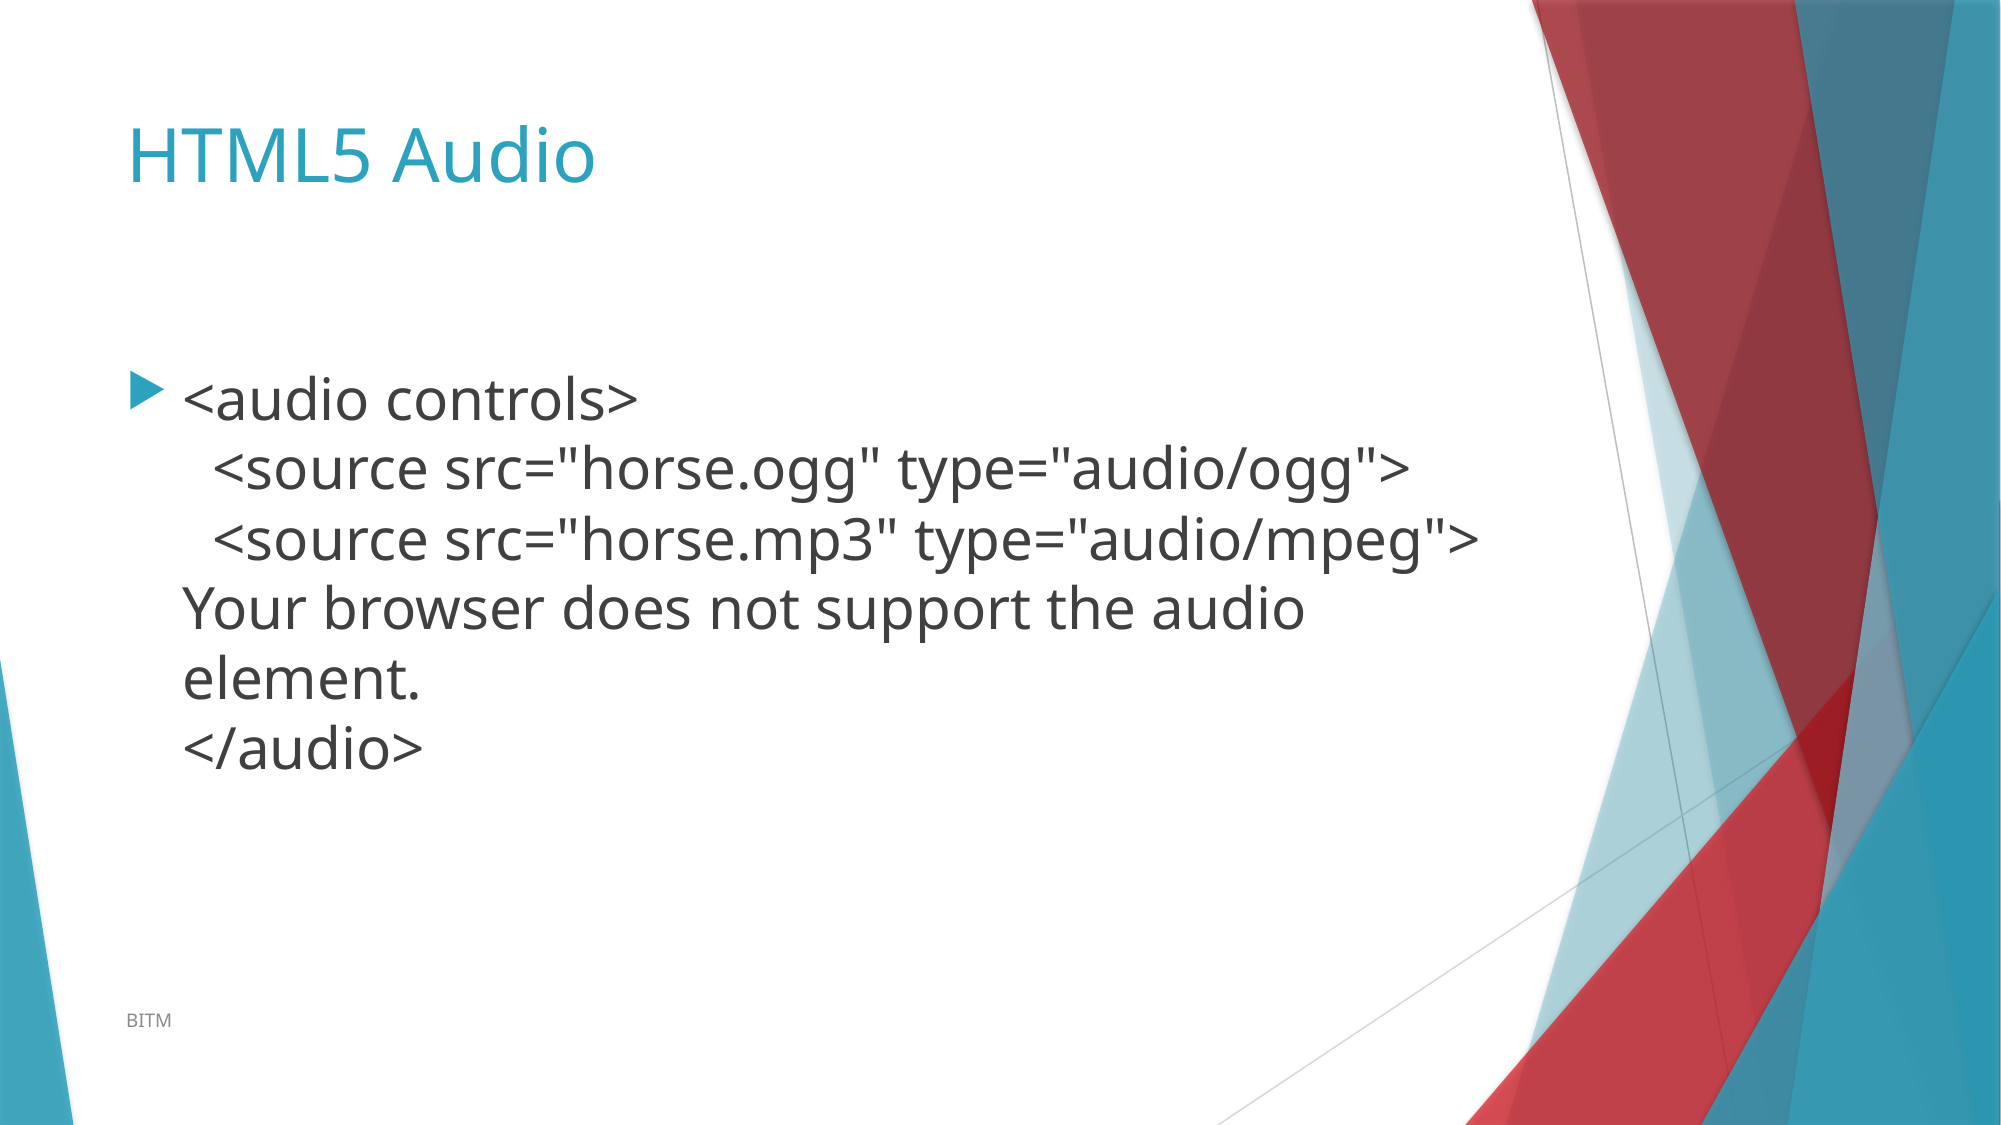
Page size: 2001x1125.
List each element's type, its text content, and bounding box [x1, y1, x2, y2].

footer BITM [111, 991, 1145, 1051]
list <audio controls> <source src="horse.ogg" type="audio/ogg"> <source src="horse.mp3" type="audio/mpeg"> Your browser does not support the audio element. </audio> [111, 354, 1522, 992]
title HTML5 Audio [111, 99, 1522, 317]
